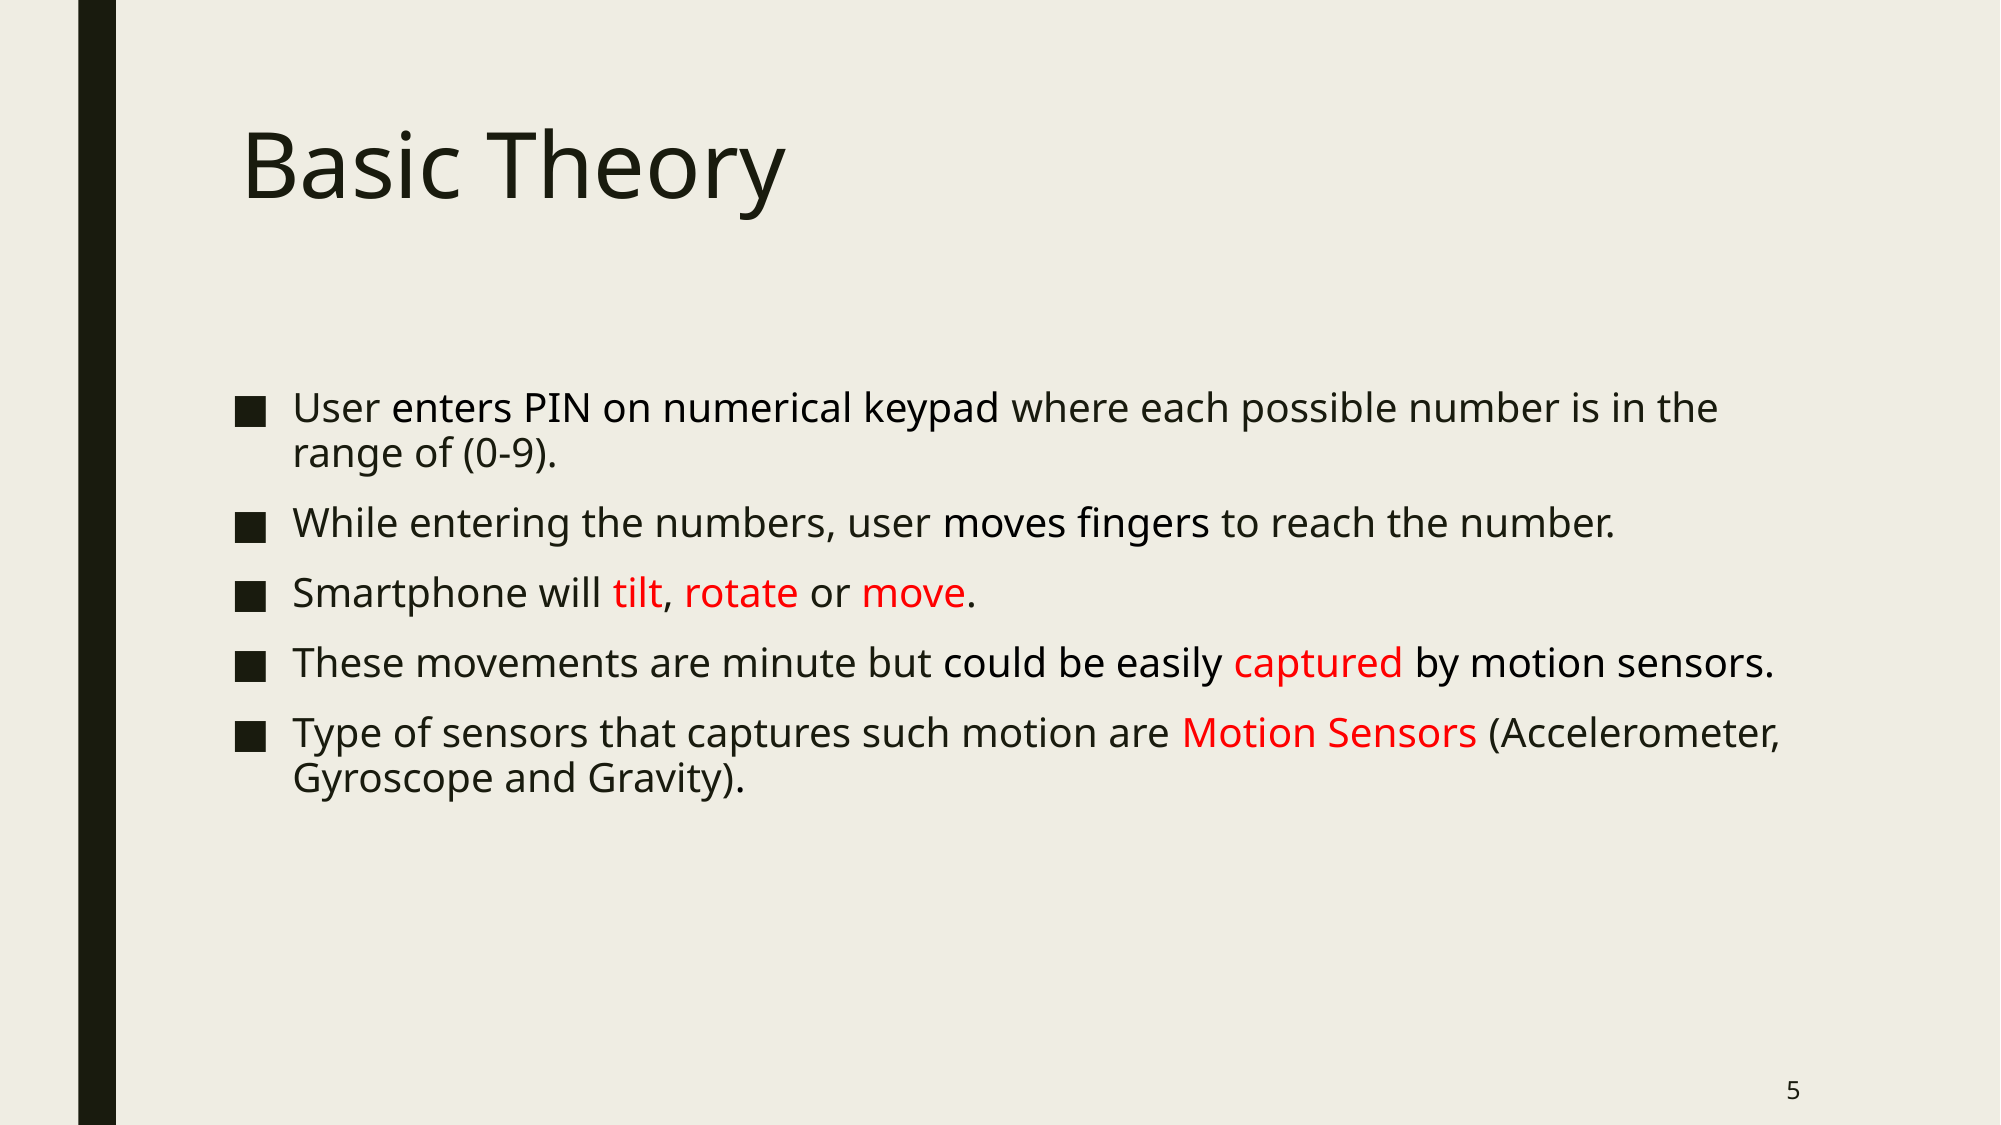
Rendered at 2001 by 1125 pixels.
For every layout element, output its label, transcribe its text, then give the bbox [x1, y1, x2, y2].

title Basic Theory [225, 112, 1374, 246]
slide_number 5 [1553, 1058, 1816, 1125]
list User enters PIN on numerical keypad where each possible number is in the range of (0-9). While entering the numbers, user moves fingers to reach the number. Smartphone will tilt, rotate or move. These movements are minute but could be easily captured by motion sensors. Type of sensors that captures such motion are Motion Sensors (Accelerometer, Gyroscope and Gravity). [216, 378, 1809, 843]
